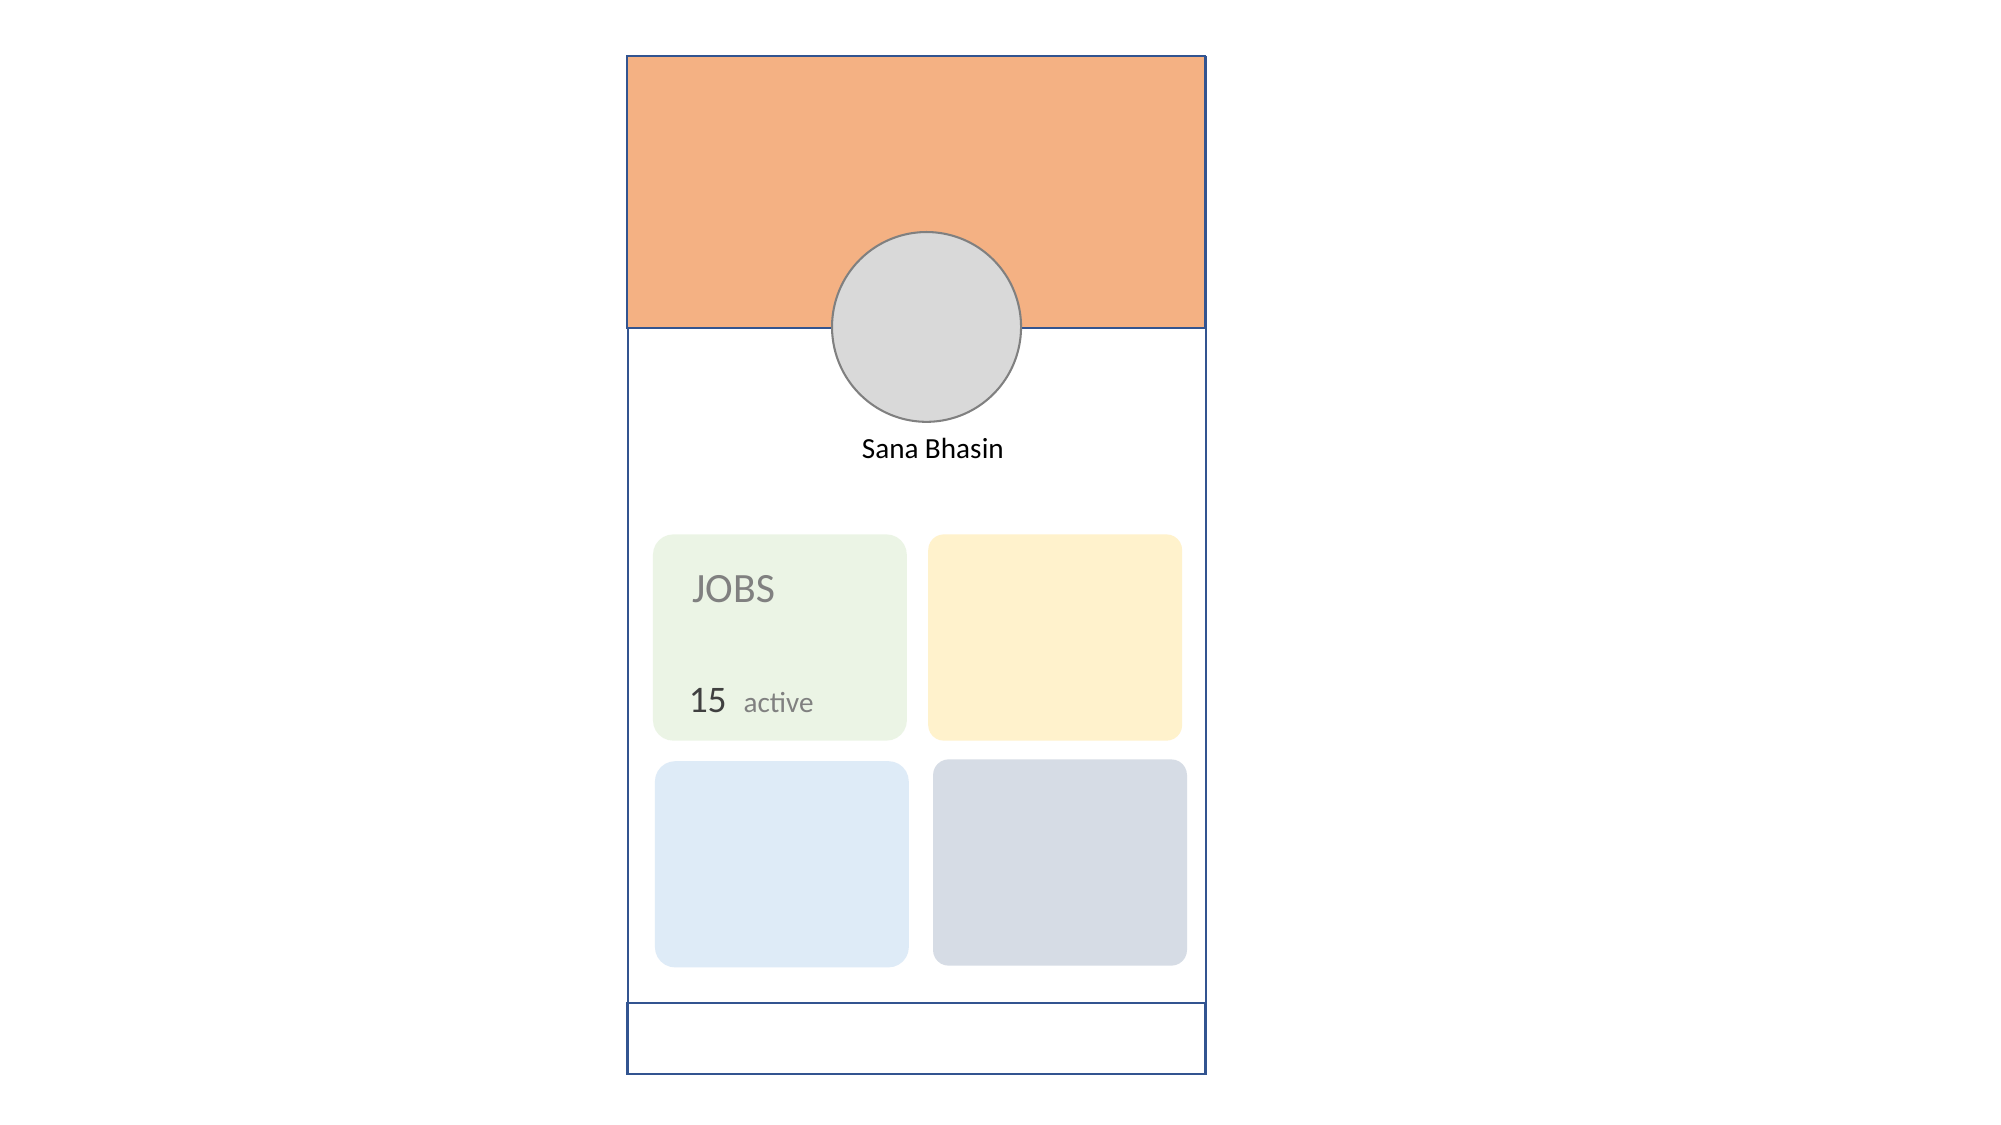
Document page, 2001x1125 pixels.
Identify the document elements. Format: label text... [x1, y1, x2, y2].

text_box [626, 55, 1206, 329]
text_box JOBS [677, 553, 790, 619]
text_box [653, 760, 910, 969]
text_box [651, 533, 908, 742]
text_box [931, 758, 1189, 967]
text_box Sana Bhasin [847, 421, 1019, 472]
text_box [927, 533, 1184, 742]
text_box [627, 56, 1207, 1075]
text_box [626, 1002, 1206, 1075]
text_box 15 active [673, 667, 829, 728]
text_box [830, 230, 1023, 421]
